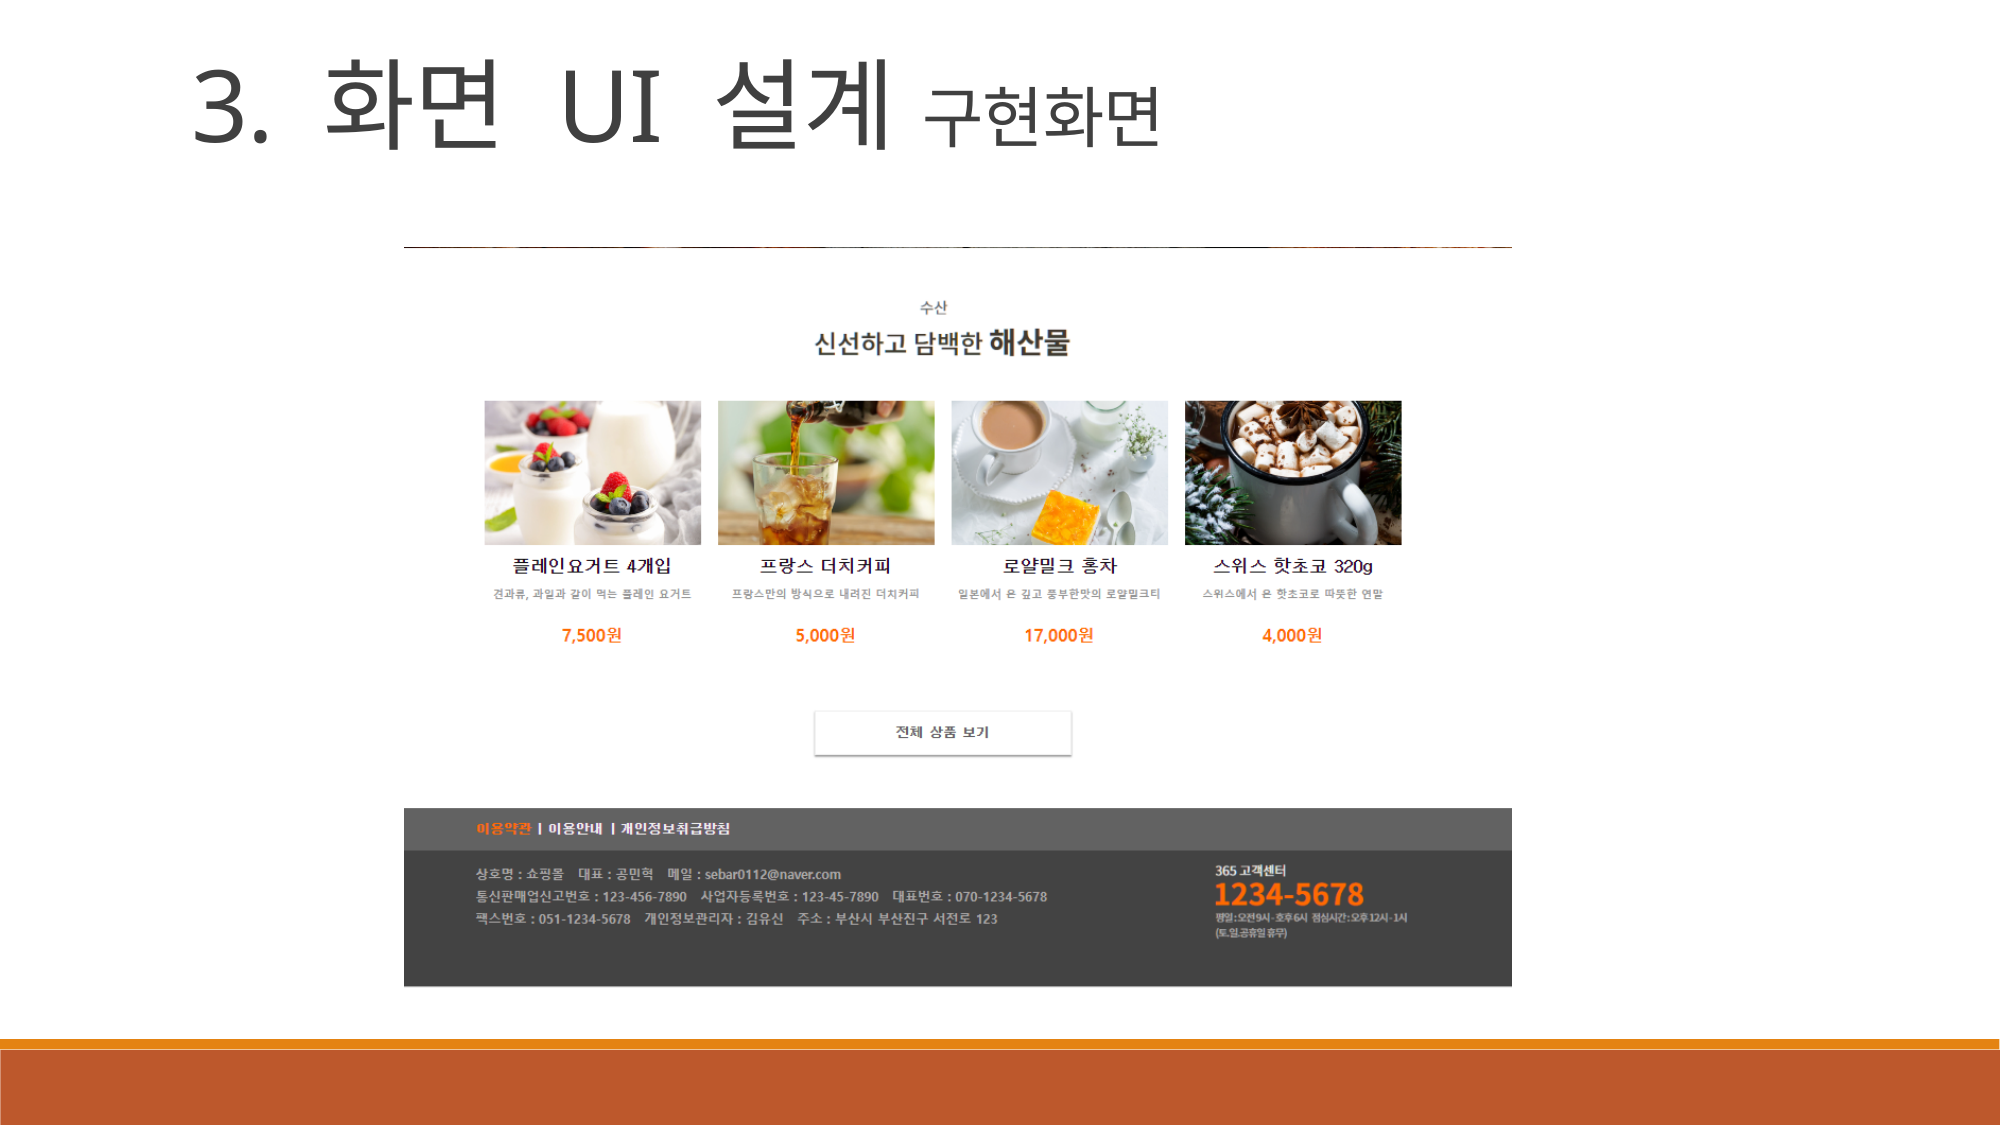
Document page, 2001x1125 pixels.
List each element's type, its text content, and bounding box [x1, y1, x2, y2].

title 3. 화면 UI 설계 구현화면 [176, 29, 1827, 195]
picture [404, 246, 1513, 999]
